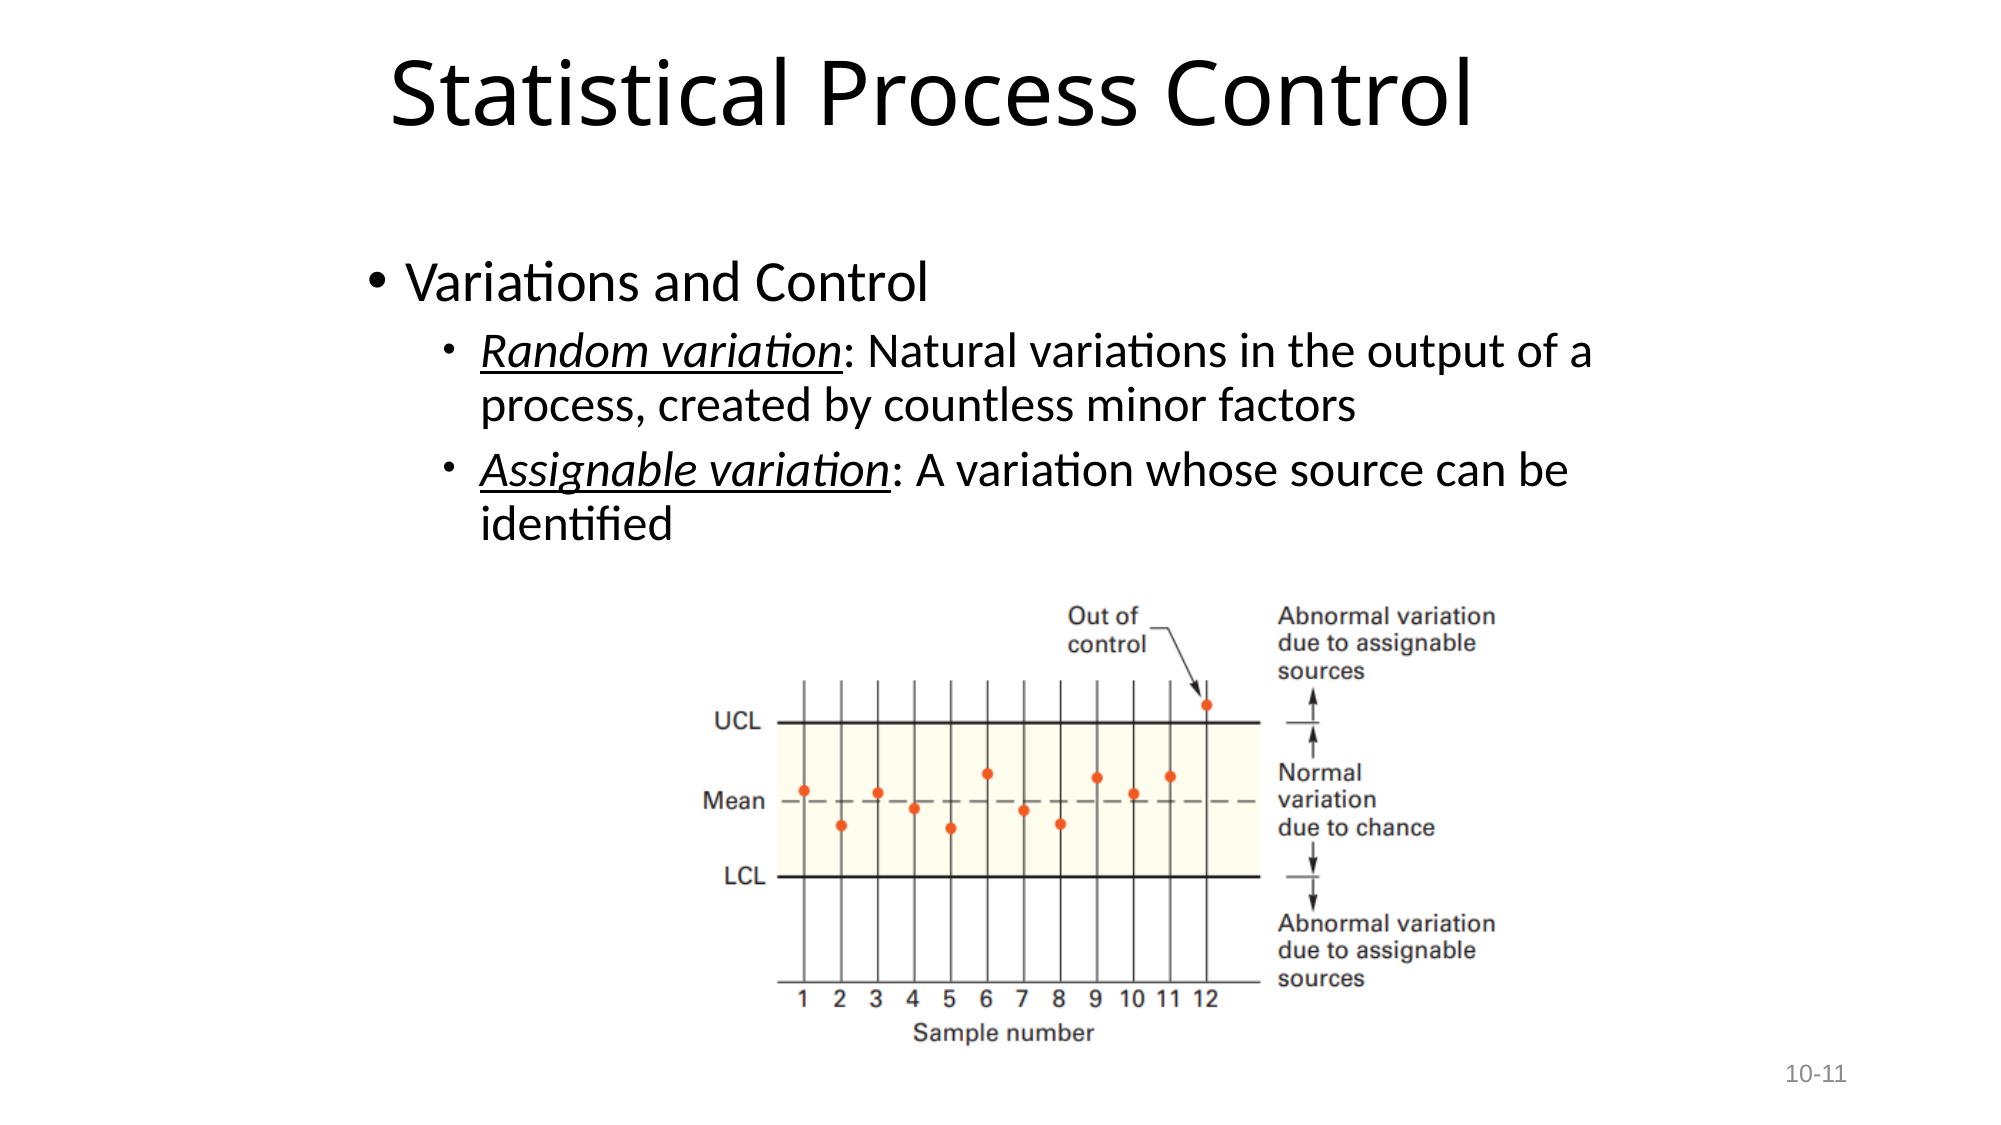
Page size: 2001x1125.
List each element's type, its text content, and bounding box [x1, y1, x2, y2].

picture [670, 552, 1549, 1118]
title Statistical Process Control [375, 40, 1650, 153]
list Variations and Control Random variation: Natural variations in the output of a process, created by countless minor factors Assignable variation: A variation whose source can be identified [352, 244, 1640, 1026]
slide_number 10-11 [1549, 1042, 1863, 1103]
